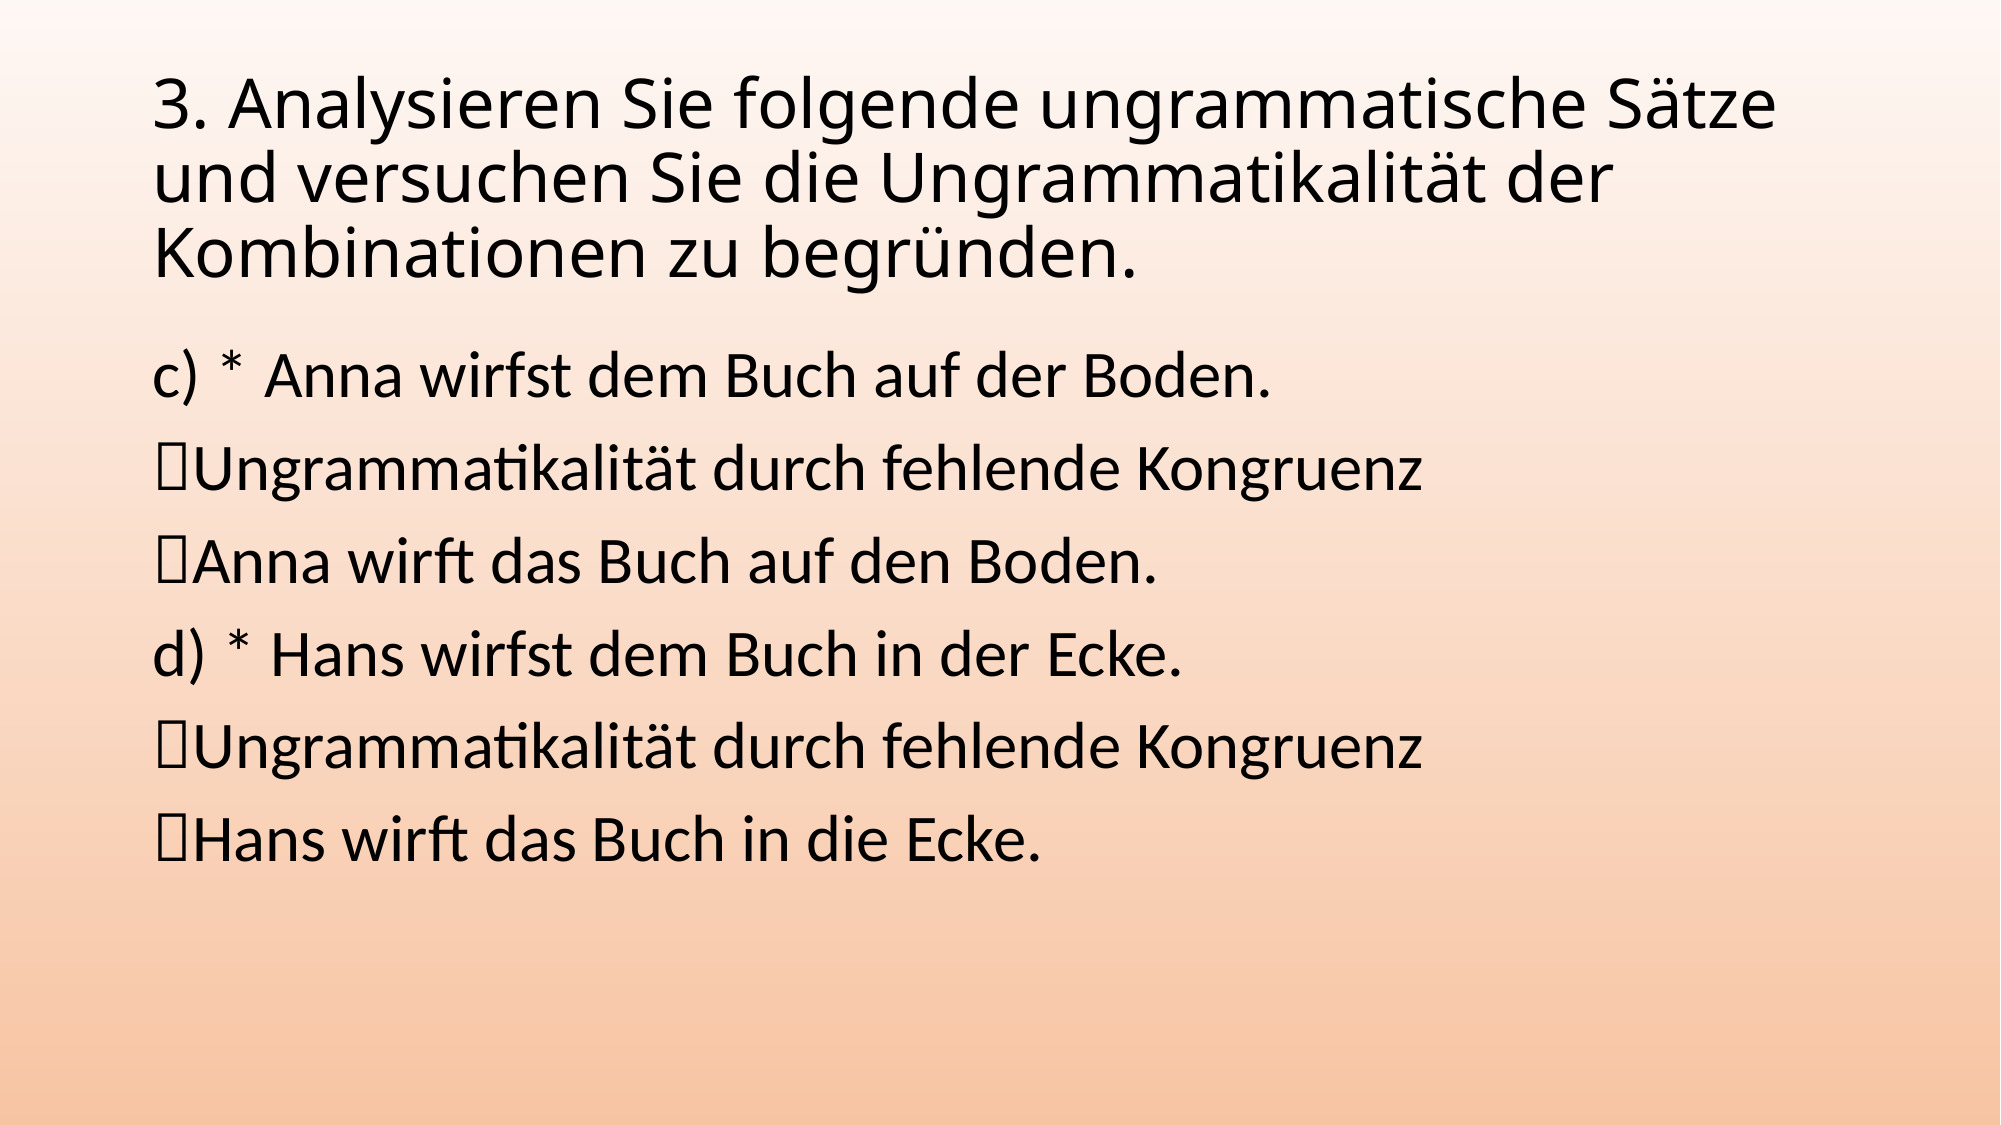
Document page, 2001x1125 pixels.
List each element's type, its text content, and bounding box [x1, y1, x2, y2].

title 3. Analysieren Sie folgende ungrammatische Sätze und versuchen Sie die Ungrammatikalität der Kombinationen zu begründen. [137, 59, 1863, 302]
list c) * Anna wirfst dem Buch auf der Boden. Ungrammatikalität durch fehlende Kongruenz Anna wirft das Buch auf den Boden. d) * Hans wirfst dem Buch in der Ecke. Ungrammatikalität durch fehlende Kongruenz Hans wirft das Buch in die Ecke. [137, 332, 1863, 1014]
